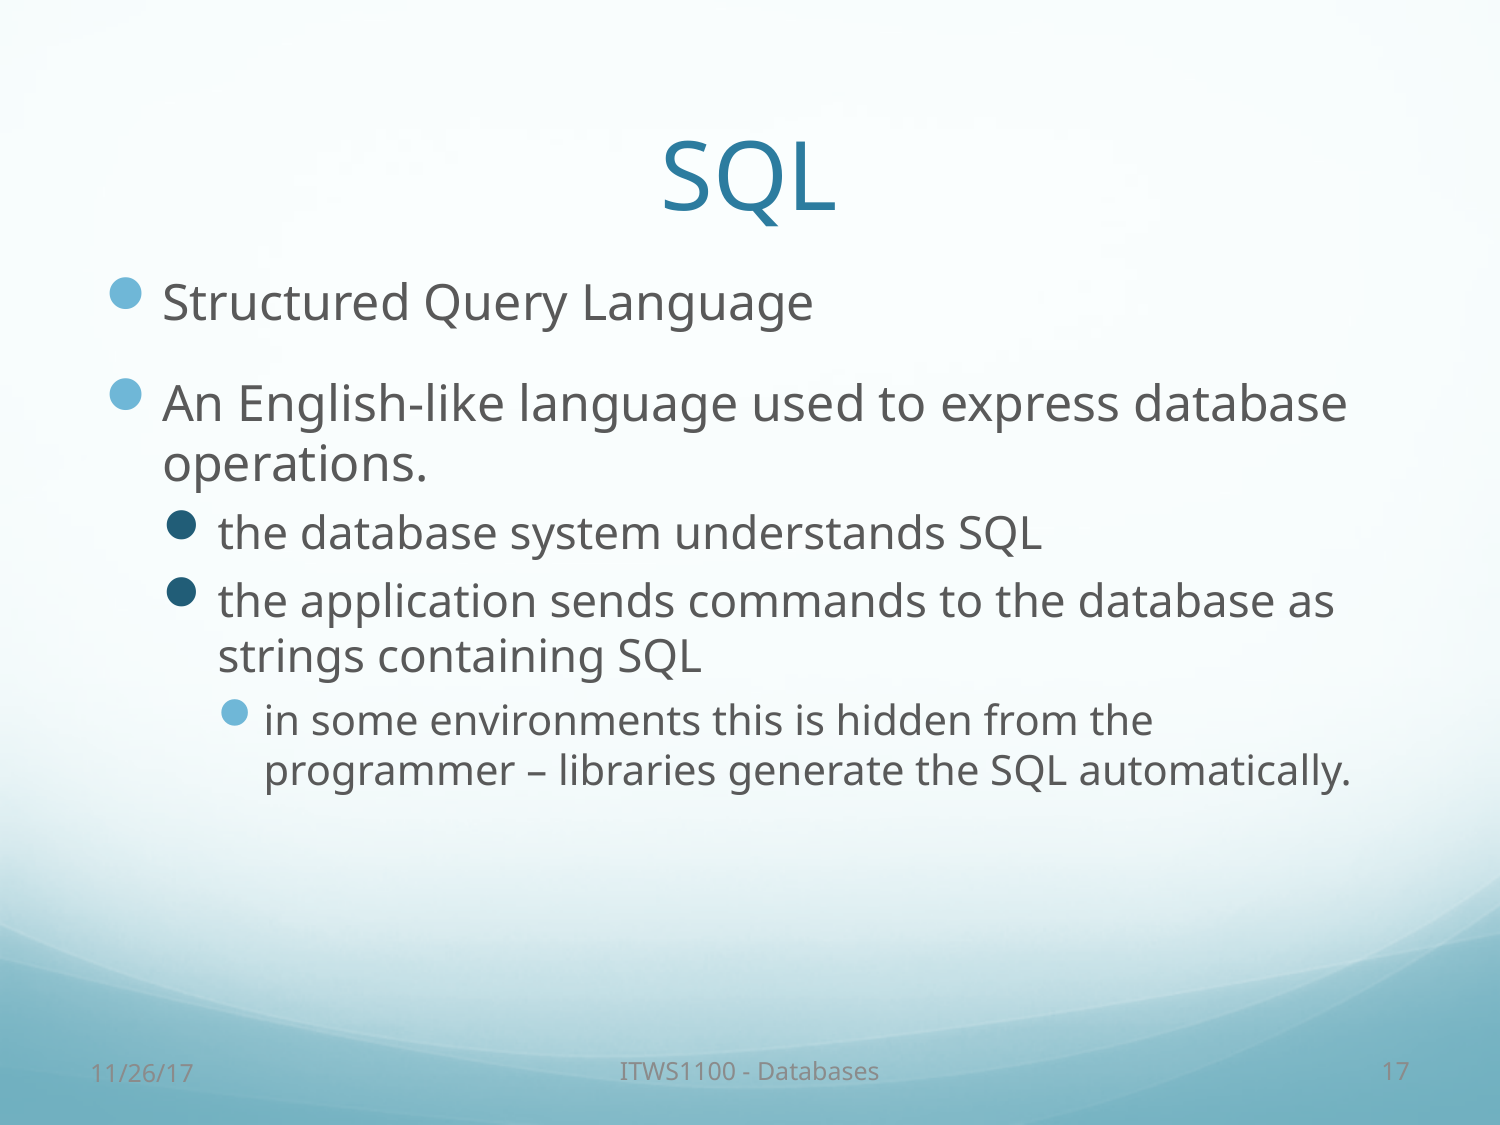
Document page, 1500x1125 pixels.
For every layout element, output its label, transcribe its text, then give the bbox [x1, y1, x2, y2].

title SQL [89, 17, 1410, 238]
list Structured Query Language An English-like language used to express database operations. the database system understands SQL the application sends commands to the database as strings containing SQL in some environments this is hidden from the programmer – libraries generate the SQL automatically. [89, 262, 1410, 976]
footer ITWS1100 - Databases [512, 1042, 988, 1103]
slide_number 17 [1074, 1042, 1425, 1103]
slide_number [75, 1042, 425, 1103]
